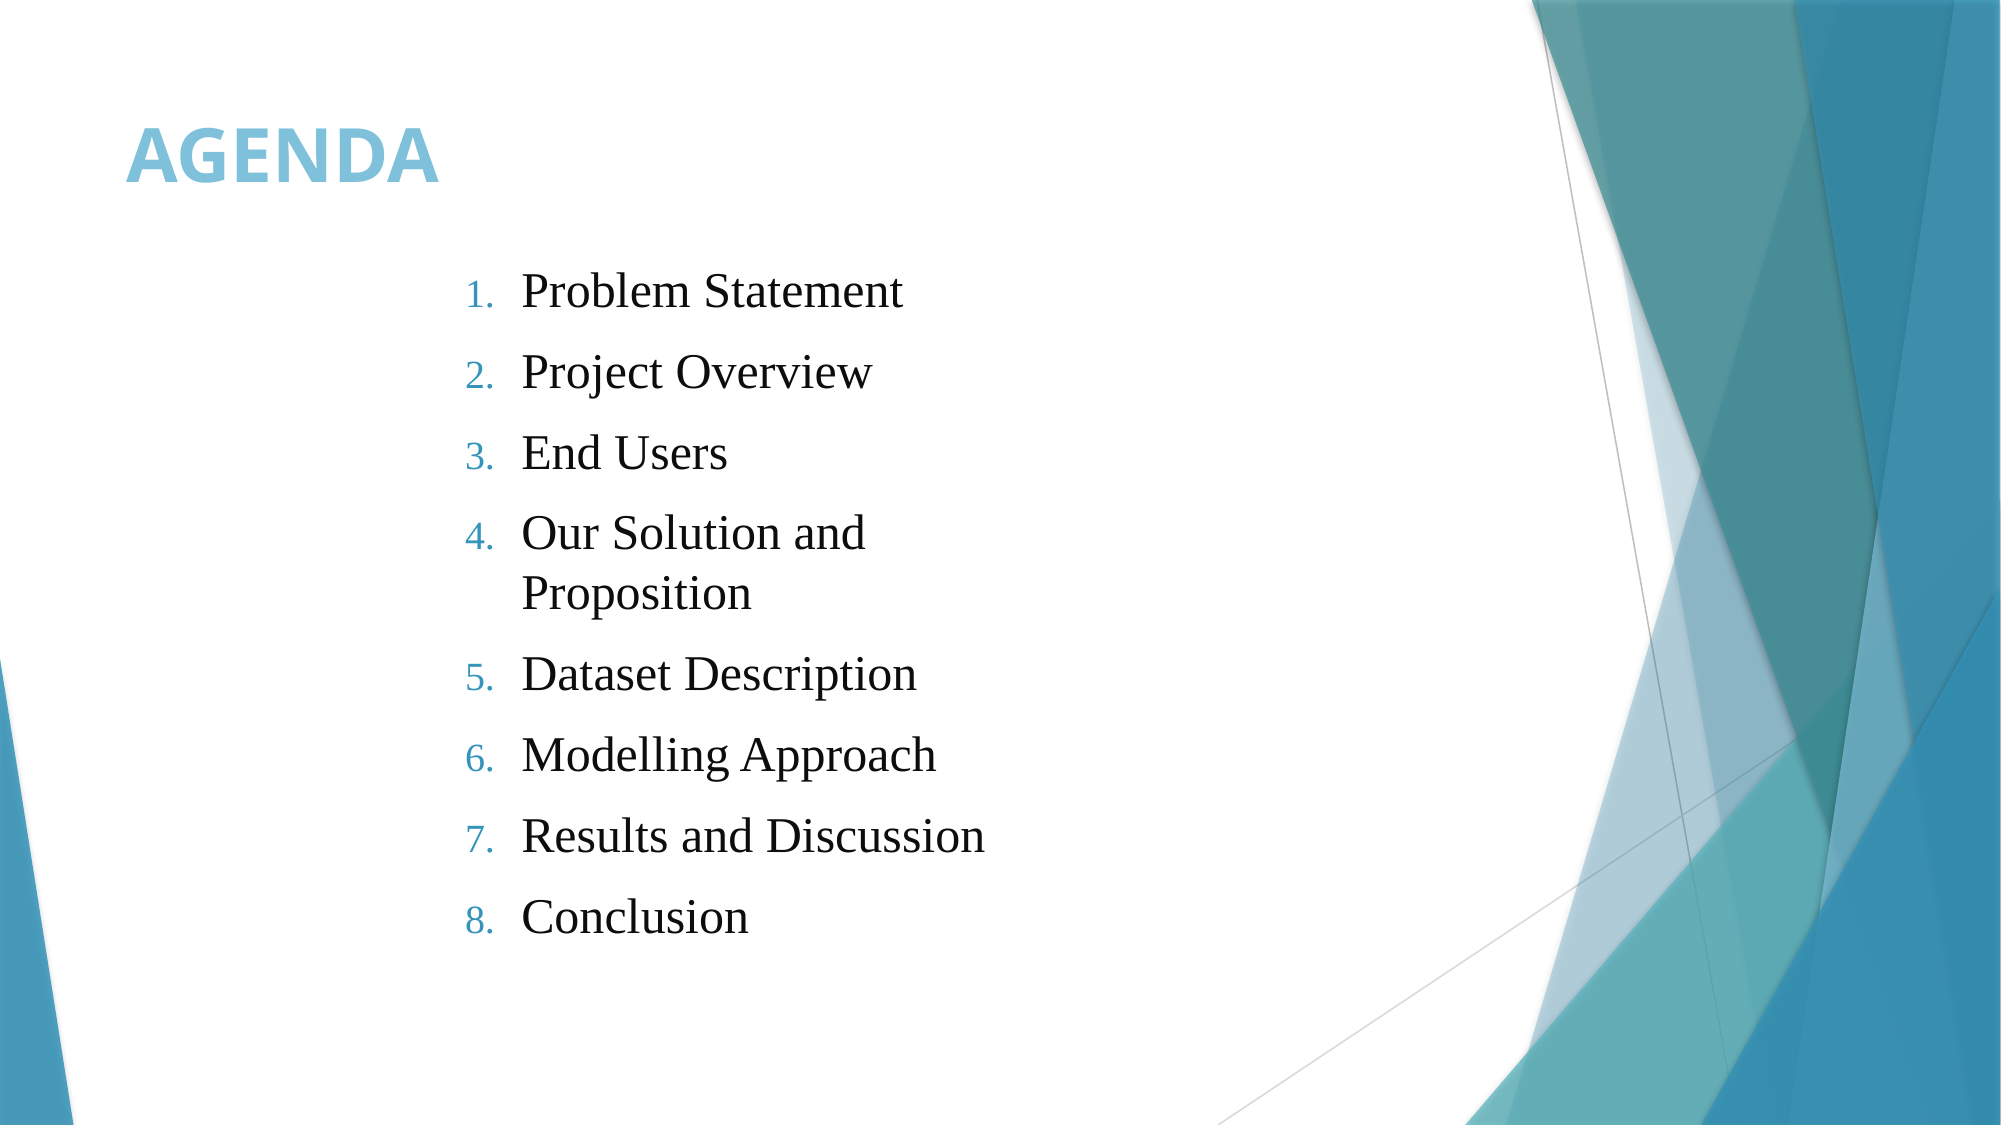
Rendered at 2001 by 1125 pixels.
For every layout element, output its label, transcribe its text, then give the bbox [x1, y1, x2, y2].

title AGENDA [111, 99, 1522, 317]
list Problem Statement Project Overview End Users Our Solution and Proposition Dataset Description Modelling Approach Results and Discussion Conclusion [450, 249, 1064, 887]
